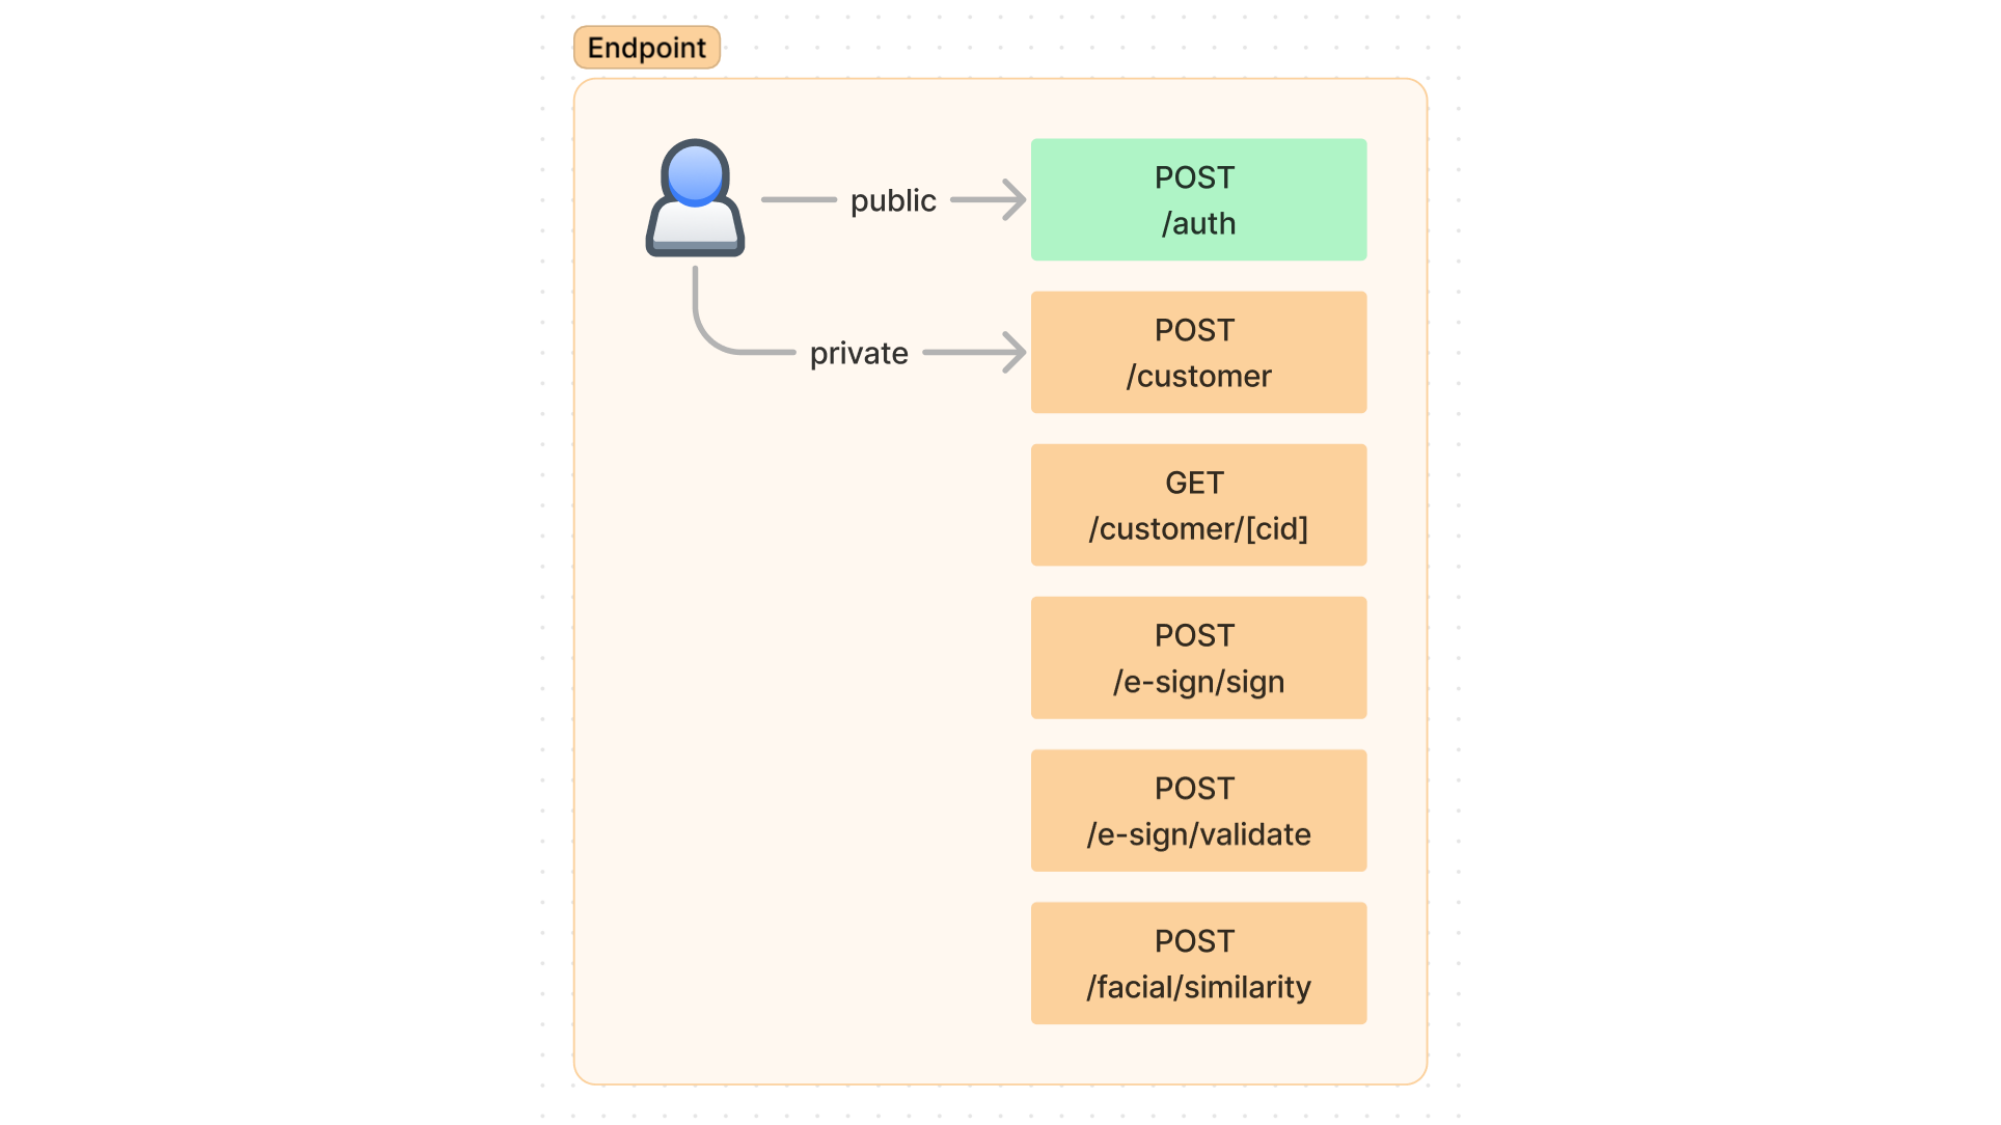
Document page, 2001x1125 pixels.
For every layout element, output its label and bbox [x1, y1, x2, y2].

picture [536, 0, 1464, 1125]
